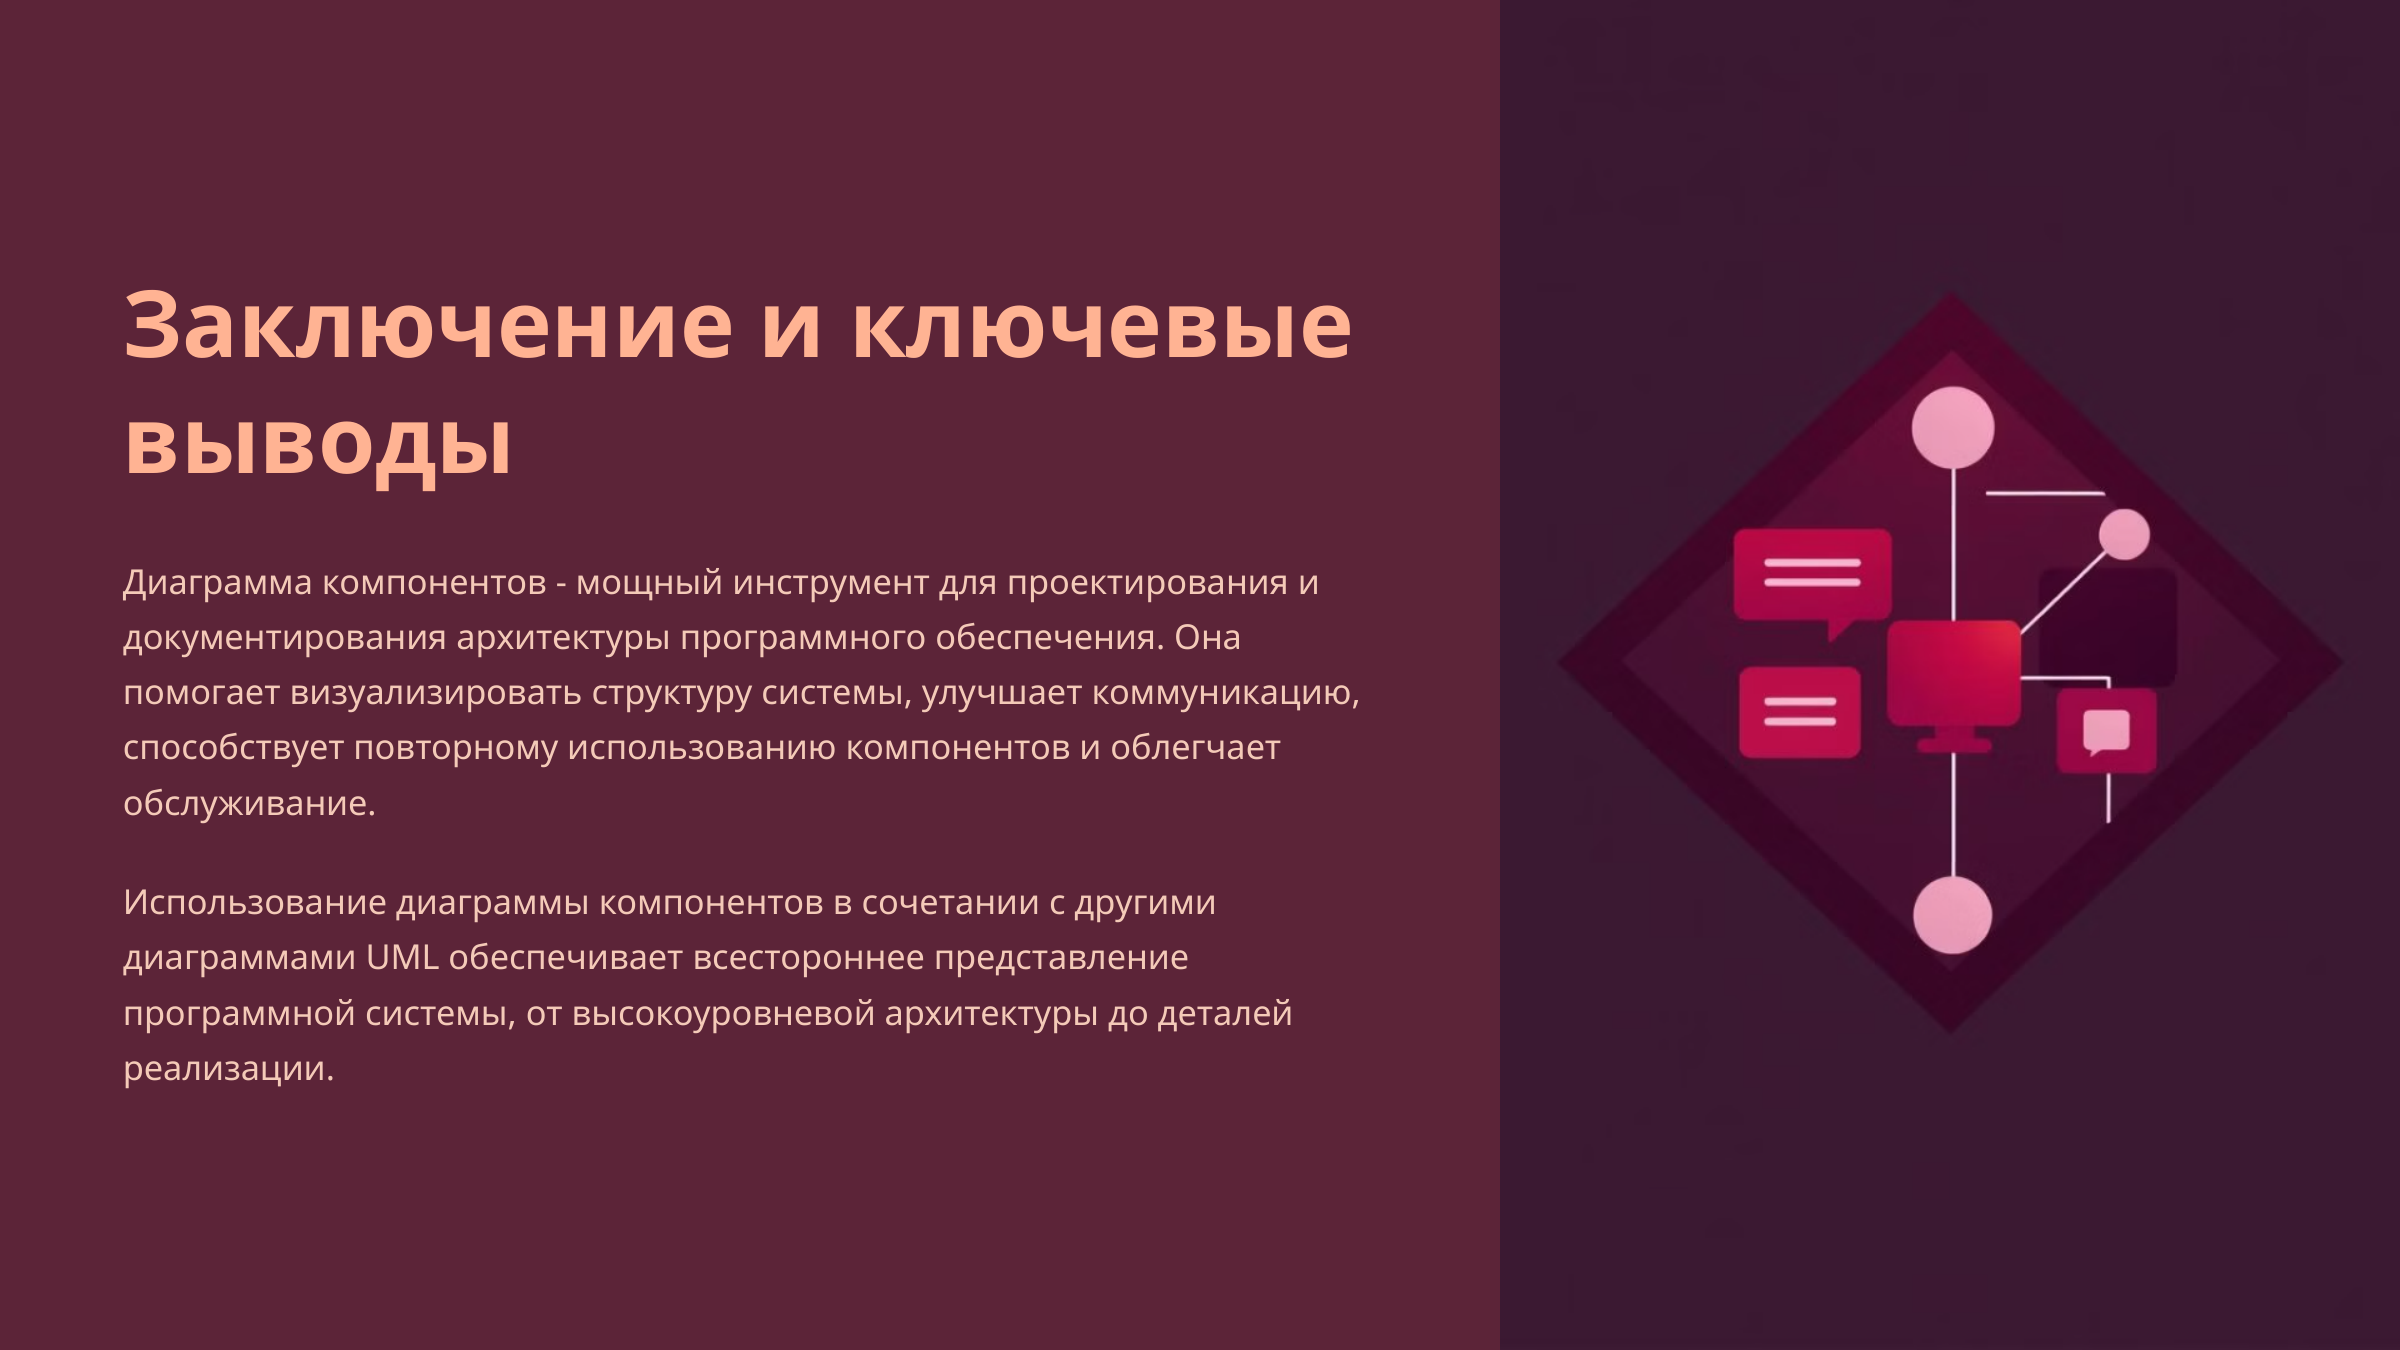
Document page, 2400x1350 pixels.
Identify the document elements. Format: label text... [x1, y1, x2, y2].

text_box Заключение и ключевые выводы [122, 259, 1377, 494]
text_box Диаграмма компонентов - мощный инструмент для проектирования и документирования архитектуры программного обеспечения. Она помогает визуализировать структуру системы, улучшает коммуникацию, способствует повторному использованию компонентов и облегчает обслуживание. [122, 545, 1377, 827]
picture [1499, 0, 2400, 1350]
text_box Использование диаграммы компонентов в сочетании с другими диаграммами UML обеспечивает всестороннее представление программной системы, от высокоуровневой архитектуры до деталей реализации. [122, 866, 1377, 1091]
